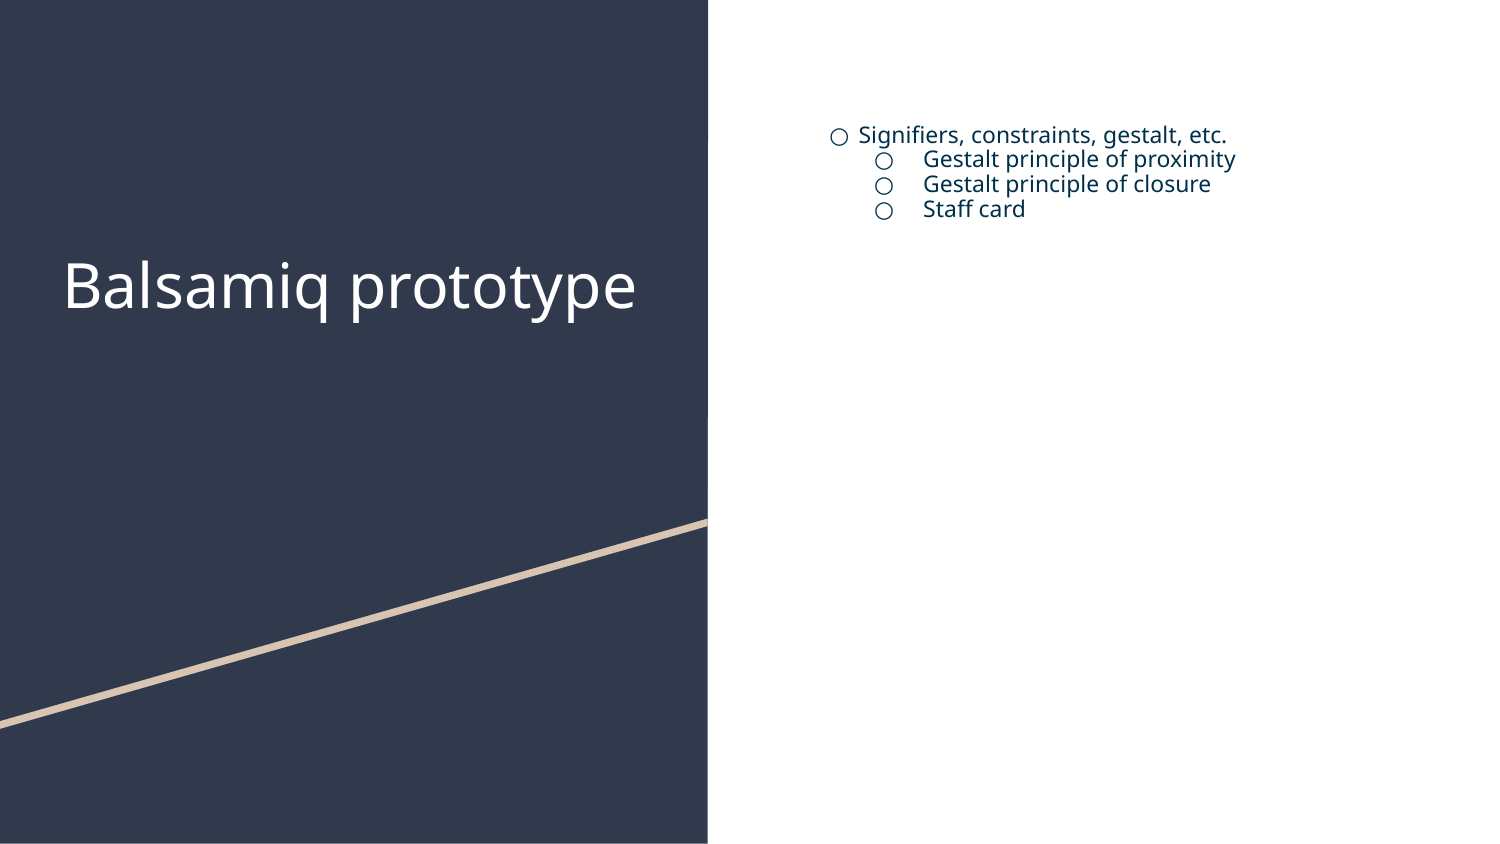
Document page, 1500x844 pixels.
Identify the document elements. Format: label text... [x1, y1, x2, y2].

title Balsamiq prototype [51, 82, 660, 494]
list Signifiers, constraints, gestalt, etc. Gestalt principle of proximity Gestalt principle of closure Staff card [761, 82, 1446, 755]
